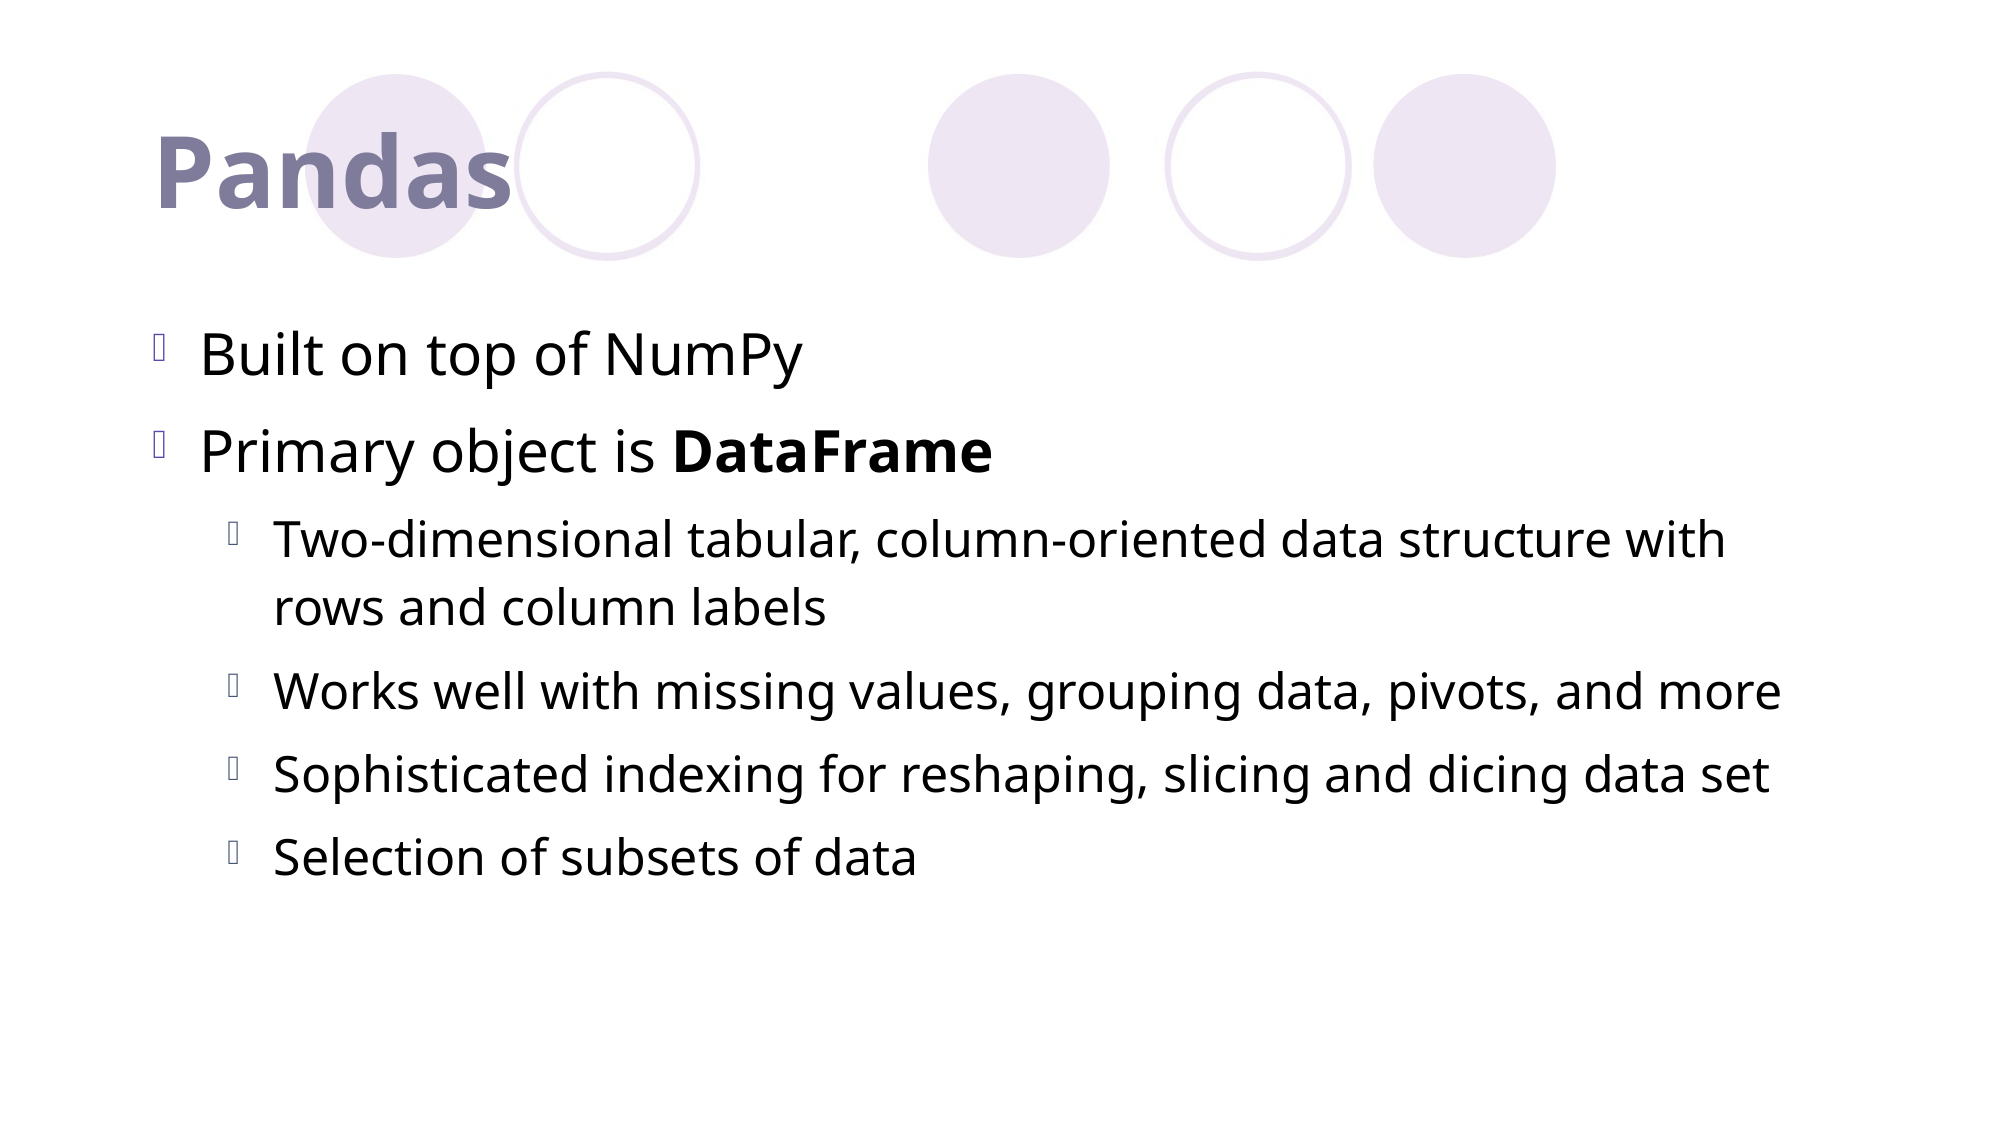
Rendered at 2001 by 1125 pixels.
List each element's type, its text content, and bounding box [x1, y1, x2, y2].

list Built on top of NumPy Primary object is DataFrame Two-dimensional tabular, column-oriented data structure with rows and column labels Works well with missing values, grouping data, pivots, and more Sophisticated indexing for reshaping, slicing and dicing data set Selection of subsets of data [137, 299, 1863, 1014]
title Pandas [137, 59, 1863, 278]
